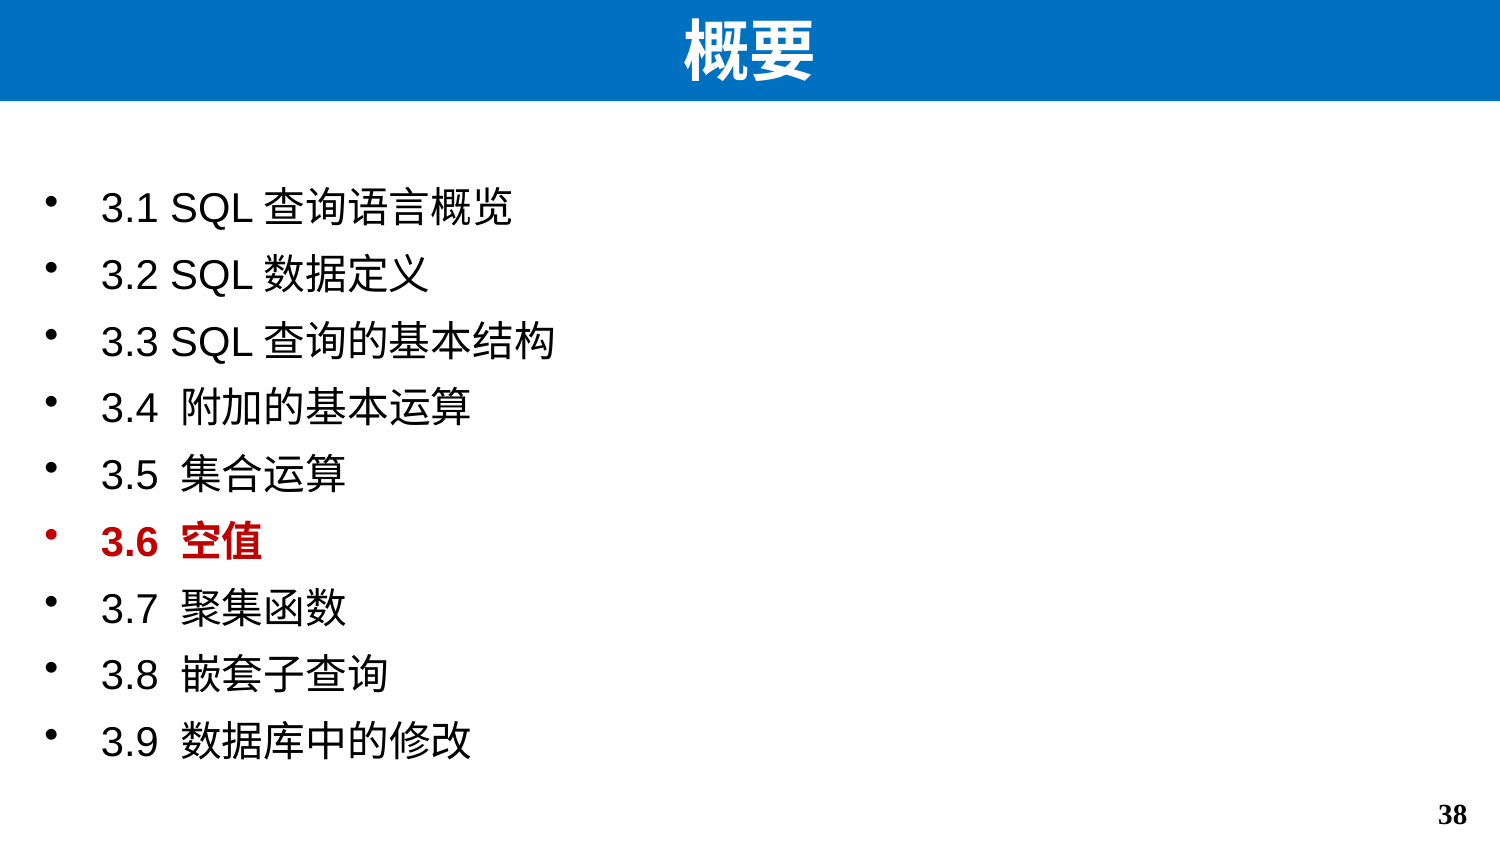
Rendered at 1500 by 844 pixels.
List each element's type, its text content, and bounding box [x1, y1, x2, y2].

list 3.1 SQL查询语言概览 3.2 SQL数据定义 3.3 SQL查询的基本结构 3.4 附加的基本运算 3.5 集合运算 3.6 空值 3.7 聚集函数 3.8 嵌套子查询 3.9 数据库中的修改 [29, 173, 1436, 695]
title 概要 [0, 0, 1500, 102]
